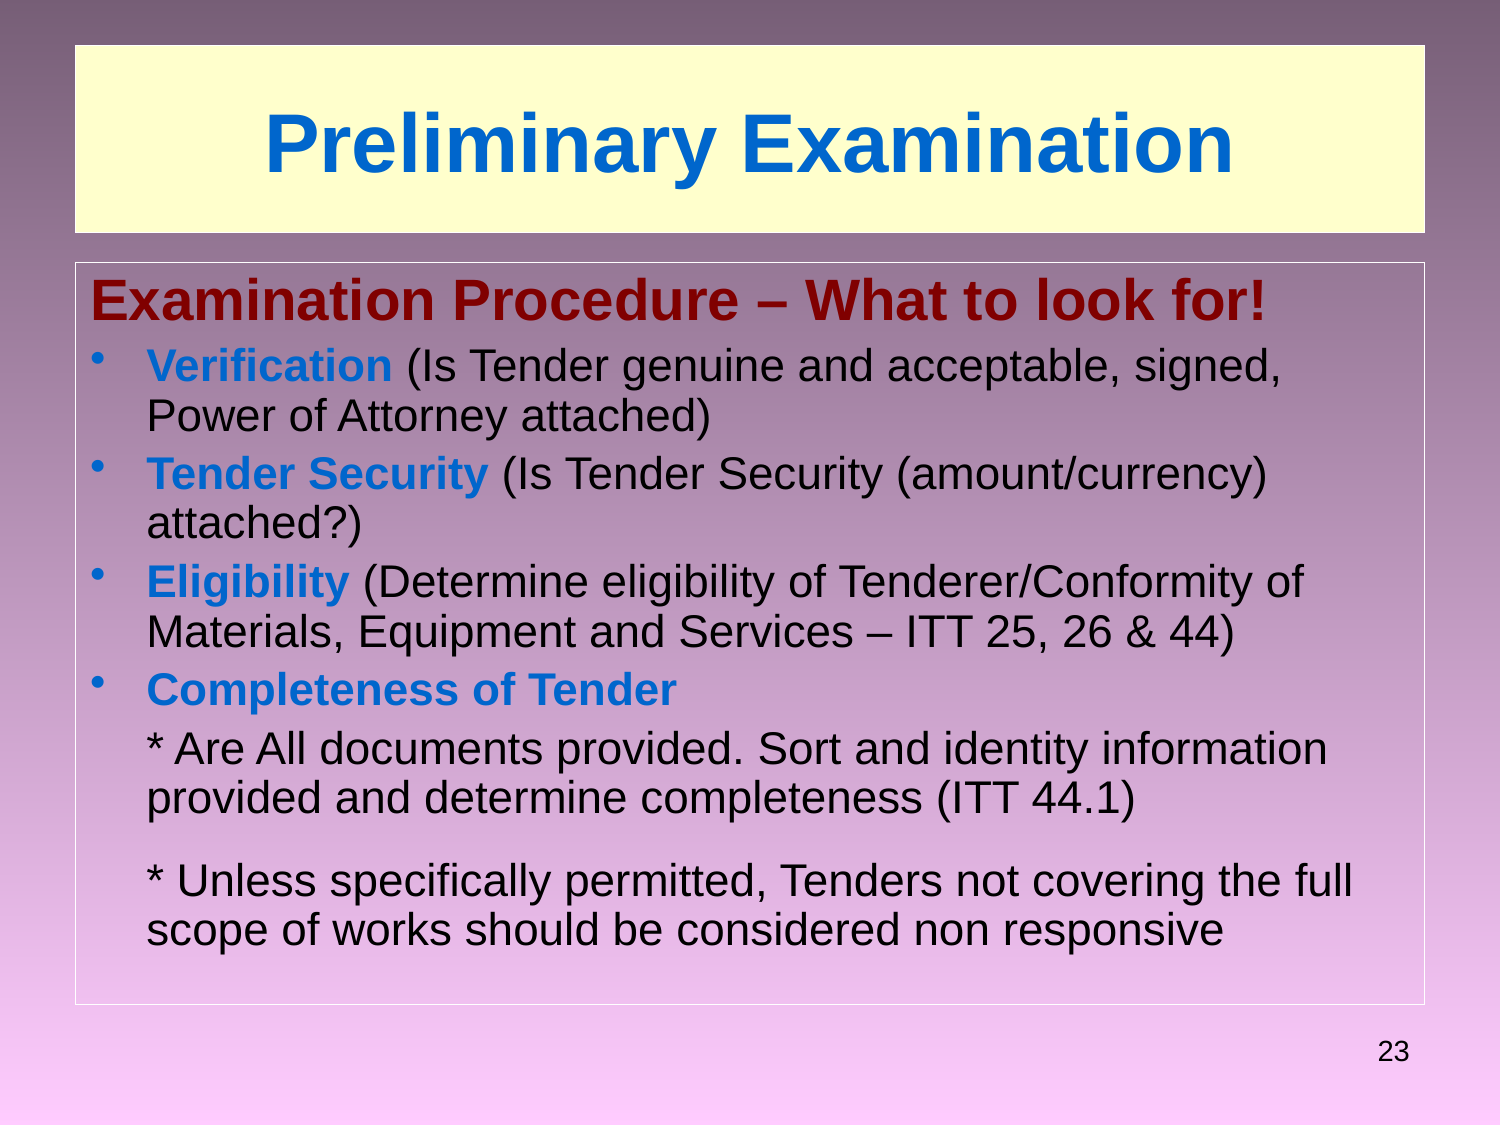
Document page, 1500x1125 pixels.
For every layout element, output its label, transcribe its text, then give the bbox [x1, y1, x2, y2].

title Preliminary Examination [75, 45, 1425, 233]
list Examination Procedure – What to look for! Verification (Is Tender genuine and acceptable, signed, Power of Attorney attached) Tender Security (Is Tender Security (amount/currency) attached?) Eligibility (Determine eligibility of Tenderer/Conformity of Materials, Equipment and Services – ITT 25, 26 & 44) Completeness of Tender * Are All documents provided. Sort and identity information provided and determine completeness (ITT 44.1) * Unless specifically permitted, Tenders not covering the full scope of works should be considered non responsive [75, 262, 1425, 1005]
slide_number 23 [1074, 1024, 1425, 1103]
